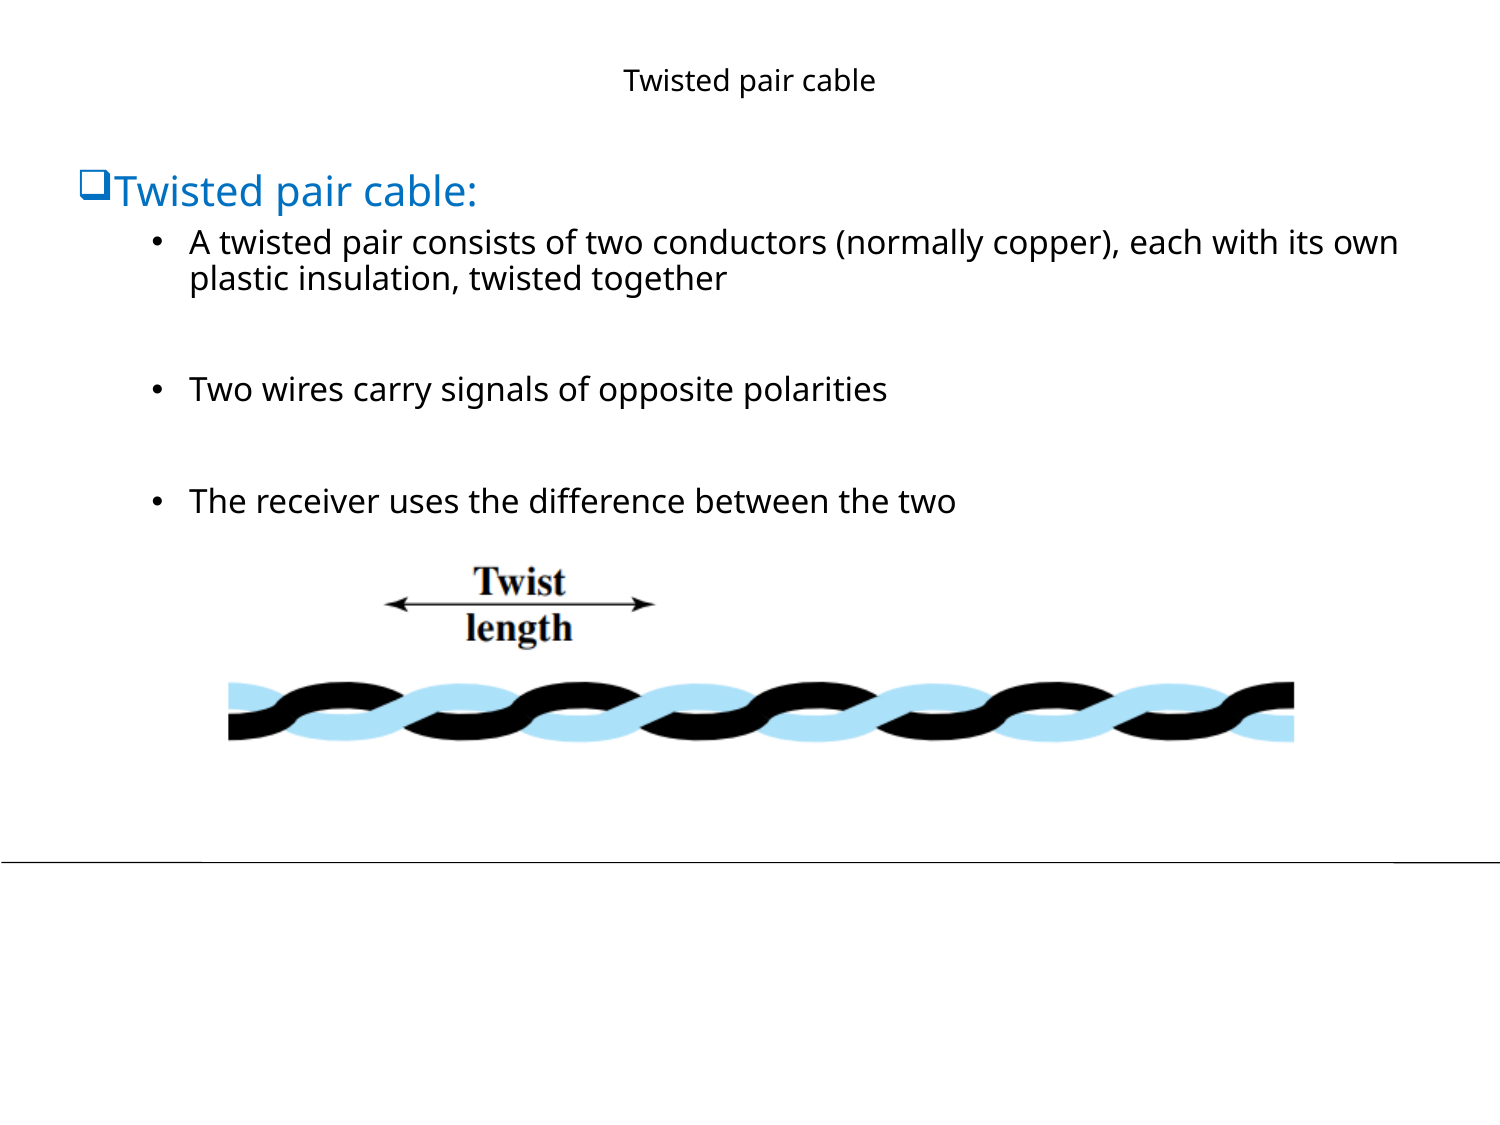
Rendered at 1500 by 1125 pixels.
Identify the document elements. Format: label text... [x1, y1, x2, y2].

picture [224, 563, 1308, 780]
title Twisted pair cable [62, 24, 1438, 142]
list Twisted pair cable: A twisted pair consists of two conductors (normally copper), each with its own plastic insulation, twisted together Two wires carry signals of opposite polarities The receiver uses the difference between the two [61, 162, 1441, 672]
